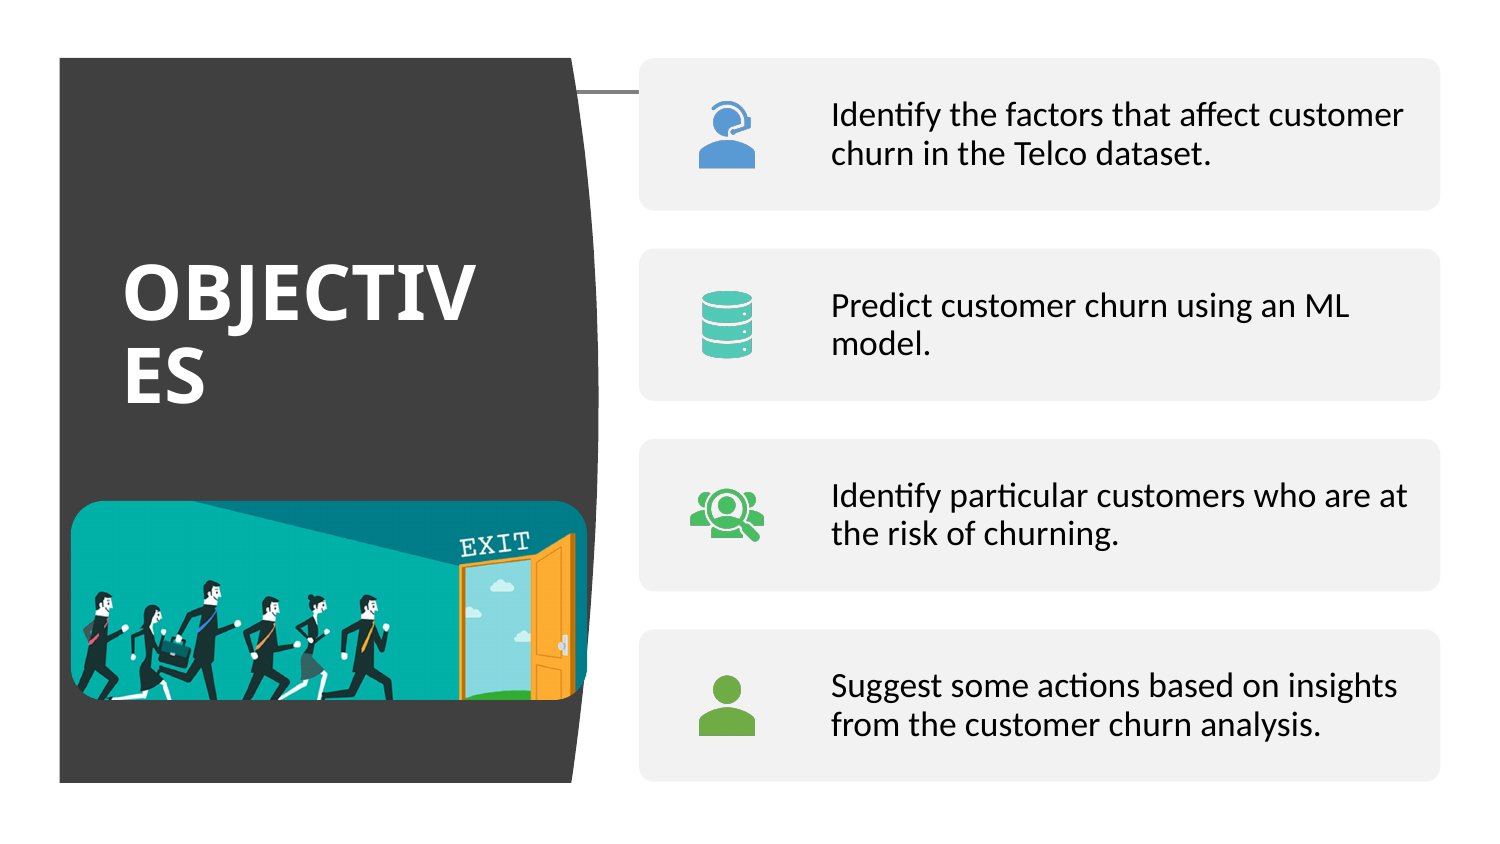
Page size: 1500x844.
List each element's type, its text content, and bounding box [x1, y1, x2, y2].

picture [70, 500, 588, 700]
text_box [58, 56, 600, 784]
title OBJECTIVES [106, 124, 527, 500]
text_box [638, 57, 1441, 782]
